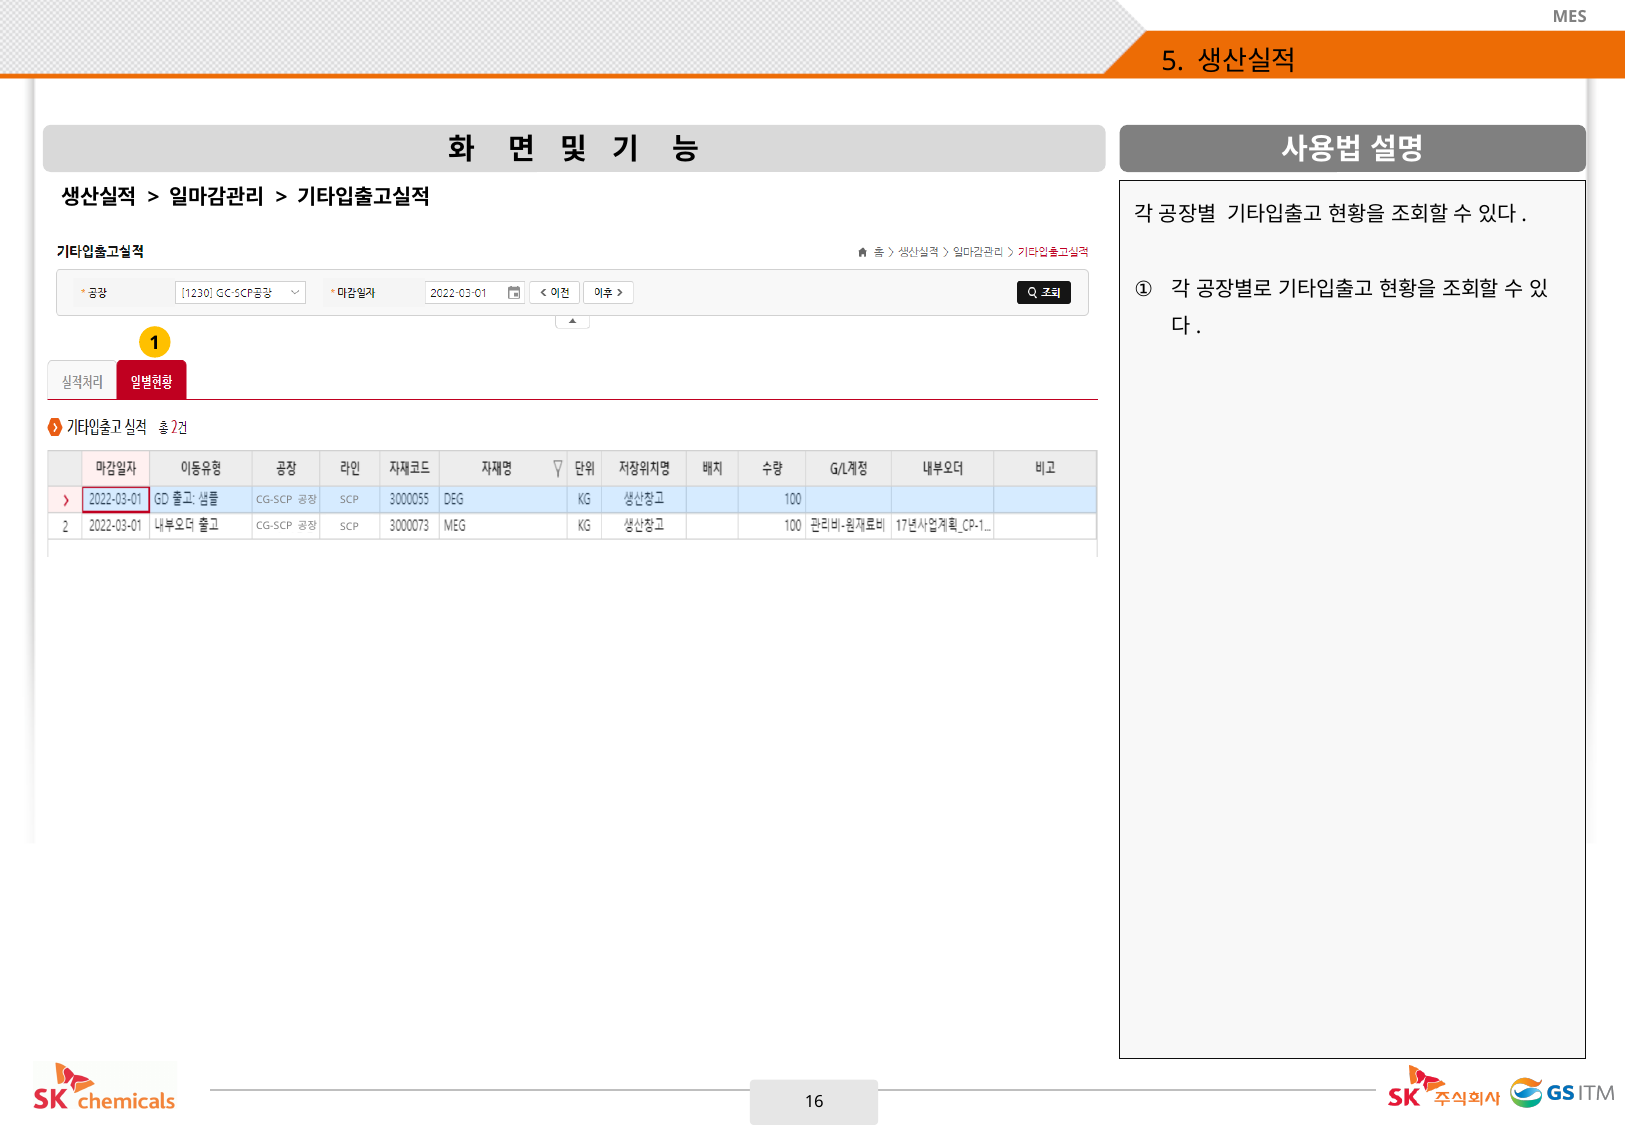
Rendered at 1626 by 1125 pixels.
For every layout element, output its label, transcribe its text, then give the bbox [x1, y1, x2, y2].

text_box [39, 343, 1109, 557]
text_box 생산실적 > 일마감관리 > 기타입출고실적 [46, 176, 446, 217]
title 5. 생산실적 [1146, 28, 1625, 92]
picture [0, 0, 1625, 1125]
text_box 각 공장별 기타입출고 현황을 조회할 수 있다. 각 공장별로 기타입출고 현황을 조회할 수 있다. [1119, 180, 1586, 1059]
